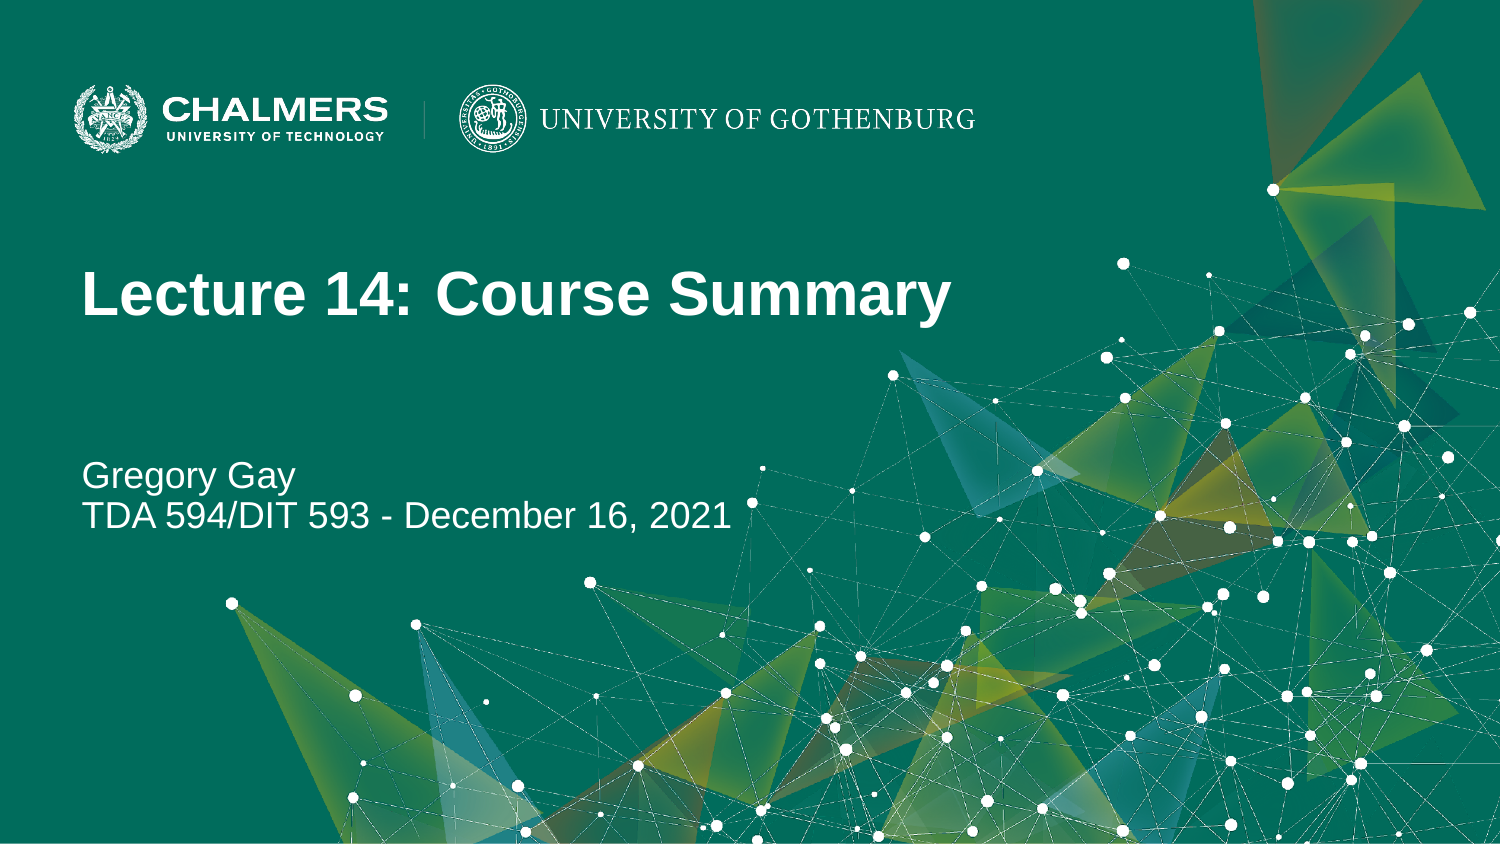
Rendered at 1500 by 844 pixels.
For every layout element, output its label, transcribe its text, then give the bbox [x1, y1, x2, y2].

picture [17, 0, 1500, 844]
list Gregory Gay TDA 594/DIT 593 - December 16, 2021 [66, 448, 888, 519]
list Lecture 14: Course Summary [66, 249, 1106, 441]
